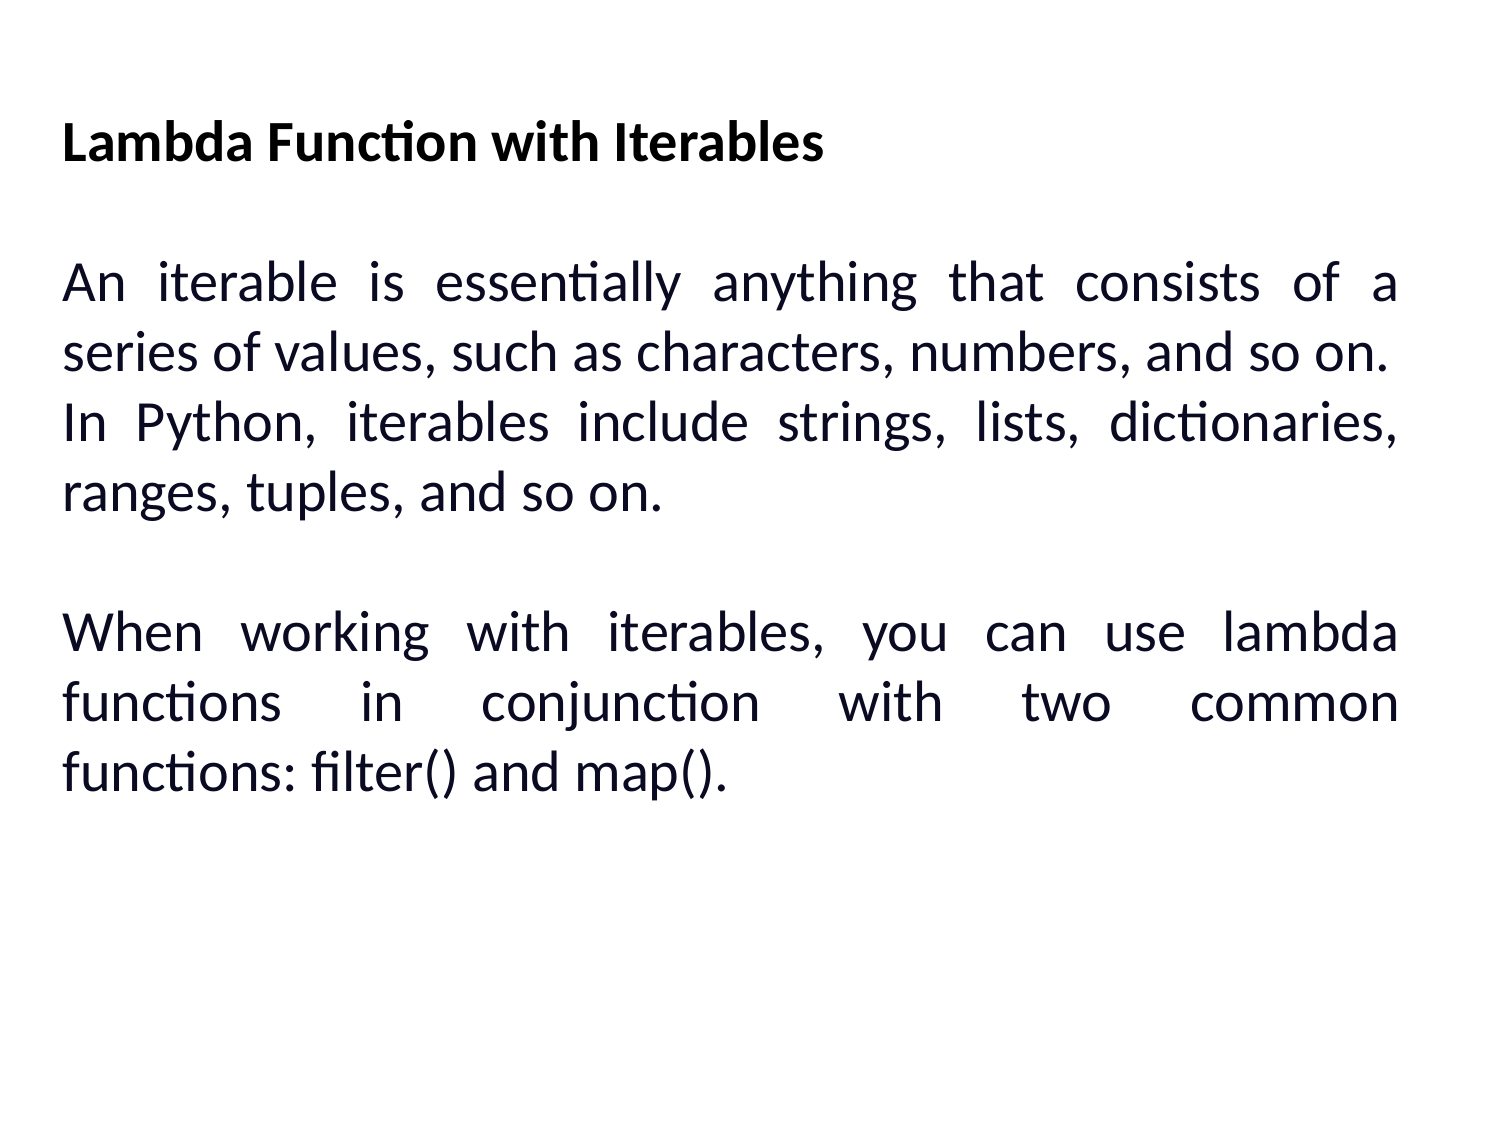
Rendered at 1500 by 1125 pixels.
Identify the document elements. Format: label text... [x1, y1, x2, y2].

text_box Lambda Function with Iterables An iterable is essentially anything that consists of a series of values, such as characters, numbers, and so on. In Python, iterables include strings, lists, dictionaries, ranges, tuples, and so on. When working with iterables, you can use lambda functions in conjunction with two common functions: filter() and map(). [62, 103, 1400, 804]
